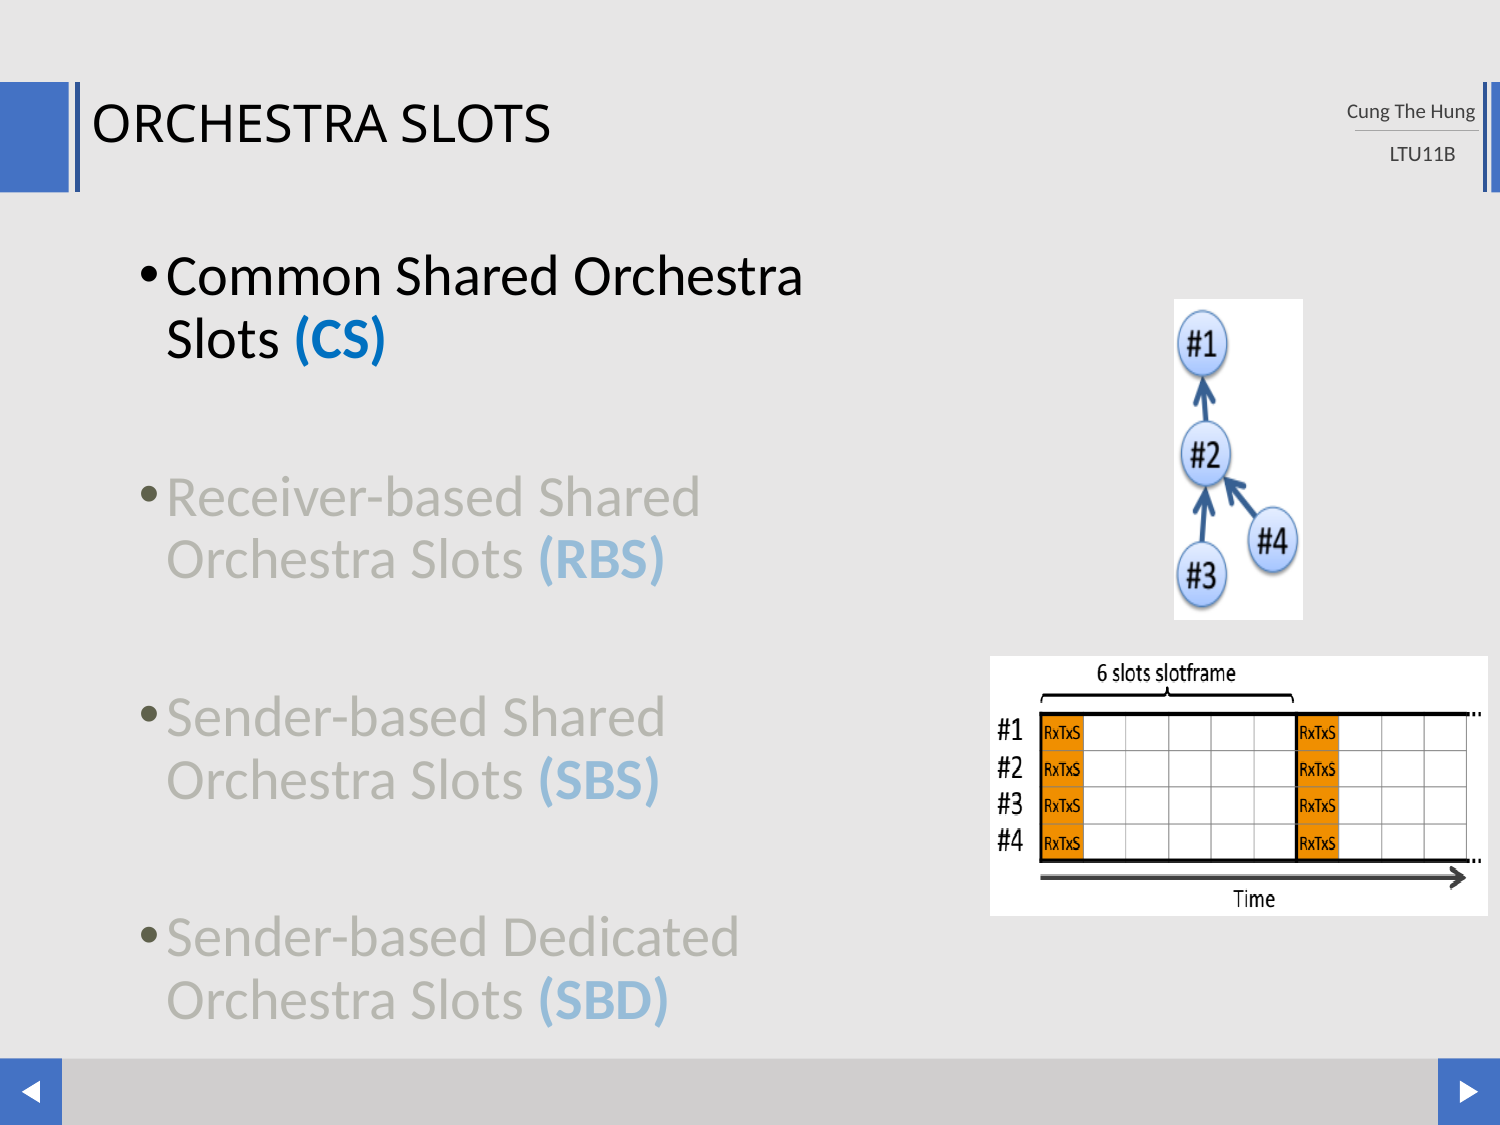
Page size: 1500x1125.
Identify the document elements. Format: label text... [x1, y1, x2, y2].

list Common Shared Orchestra Slots (CS) Receiver-based Shared Orchestra Slots (RBS) Sender-based Shared Orchestra Slots (SBS) Sender-based Dedicated Orchestra Slots (SBD) [123, 238, 866, 395]
picture [990, 656, 1488, 916]
picture [1174, 299, 1303, 620]
title ORCHESTRA SLOTS [76, 90, 1371, 227]
